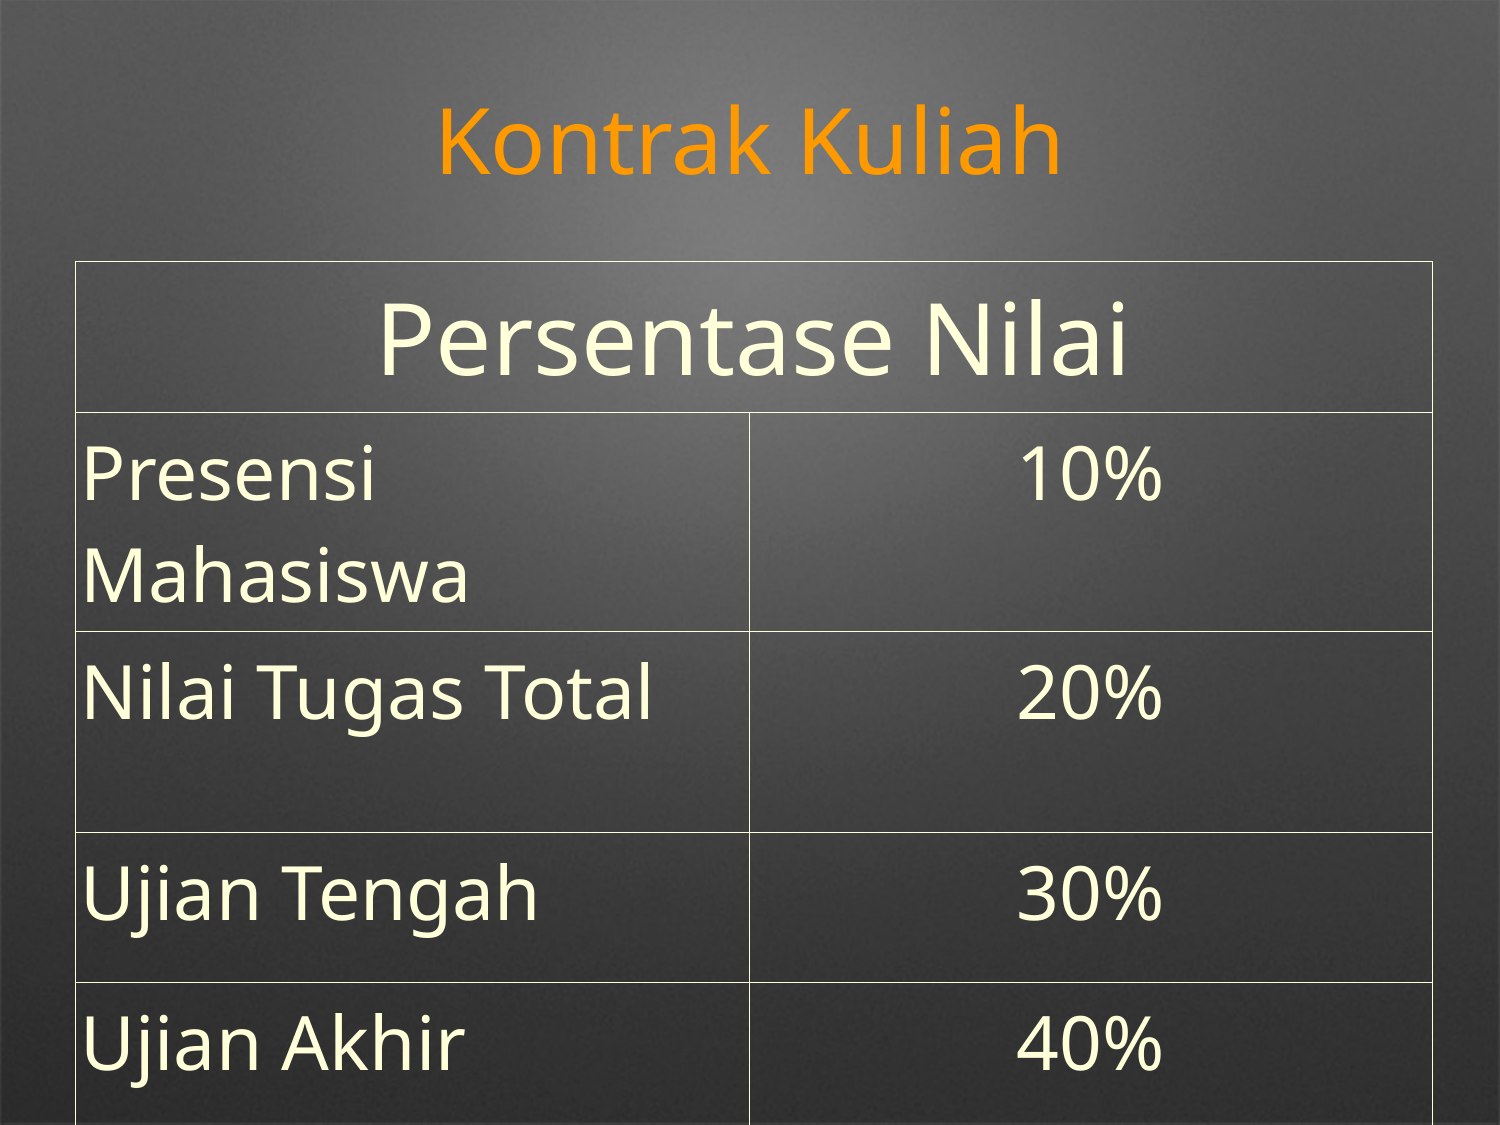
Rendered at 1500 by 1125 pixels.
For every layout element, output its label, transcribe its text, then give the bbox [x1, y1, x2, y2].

table_cell Ujian Tengah [76, 833, 749, 982]
table_cell Nilai Tugas Total [76, 632, 749, 832]
table_cell Ujian Akhir [76, 983, 749, 1125]
table_cell Presensi Mahasiswa [76, 413, 749, 631]
picture [0, 0, 1500, 1125]
table_cell 30% [750, 833, 1432, 982]
table_cell 20% [750, 632, 1432, 832]
table_cell 40% [750, 983, 1432, 1125]
text_box Kontrak Kuliah [75, 44, 1425, 232]
table_header Persentase Nilai [76, 262, 1432, 412]
table_cell 10% [750, 413, 1432, 631]
